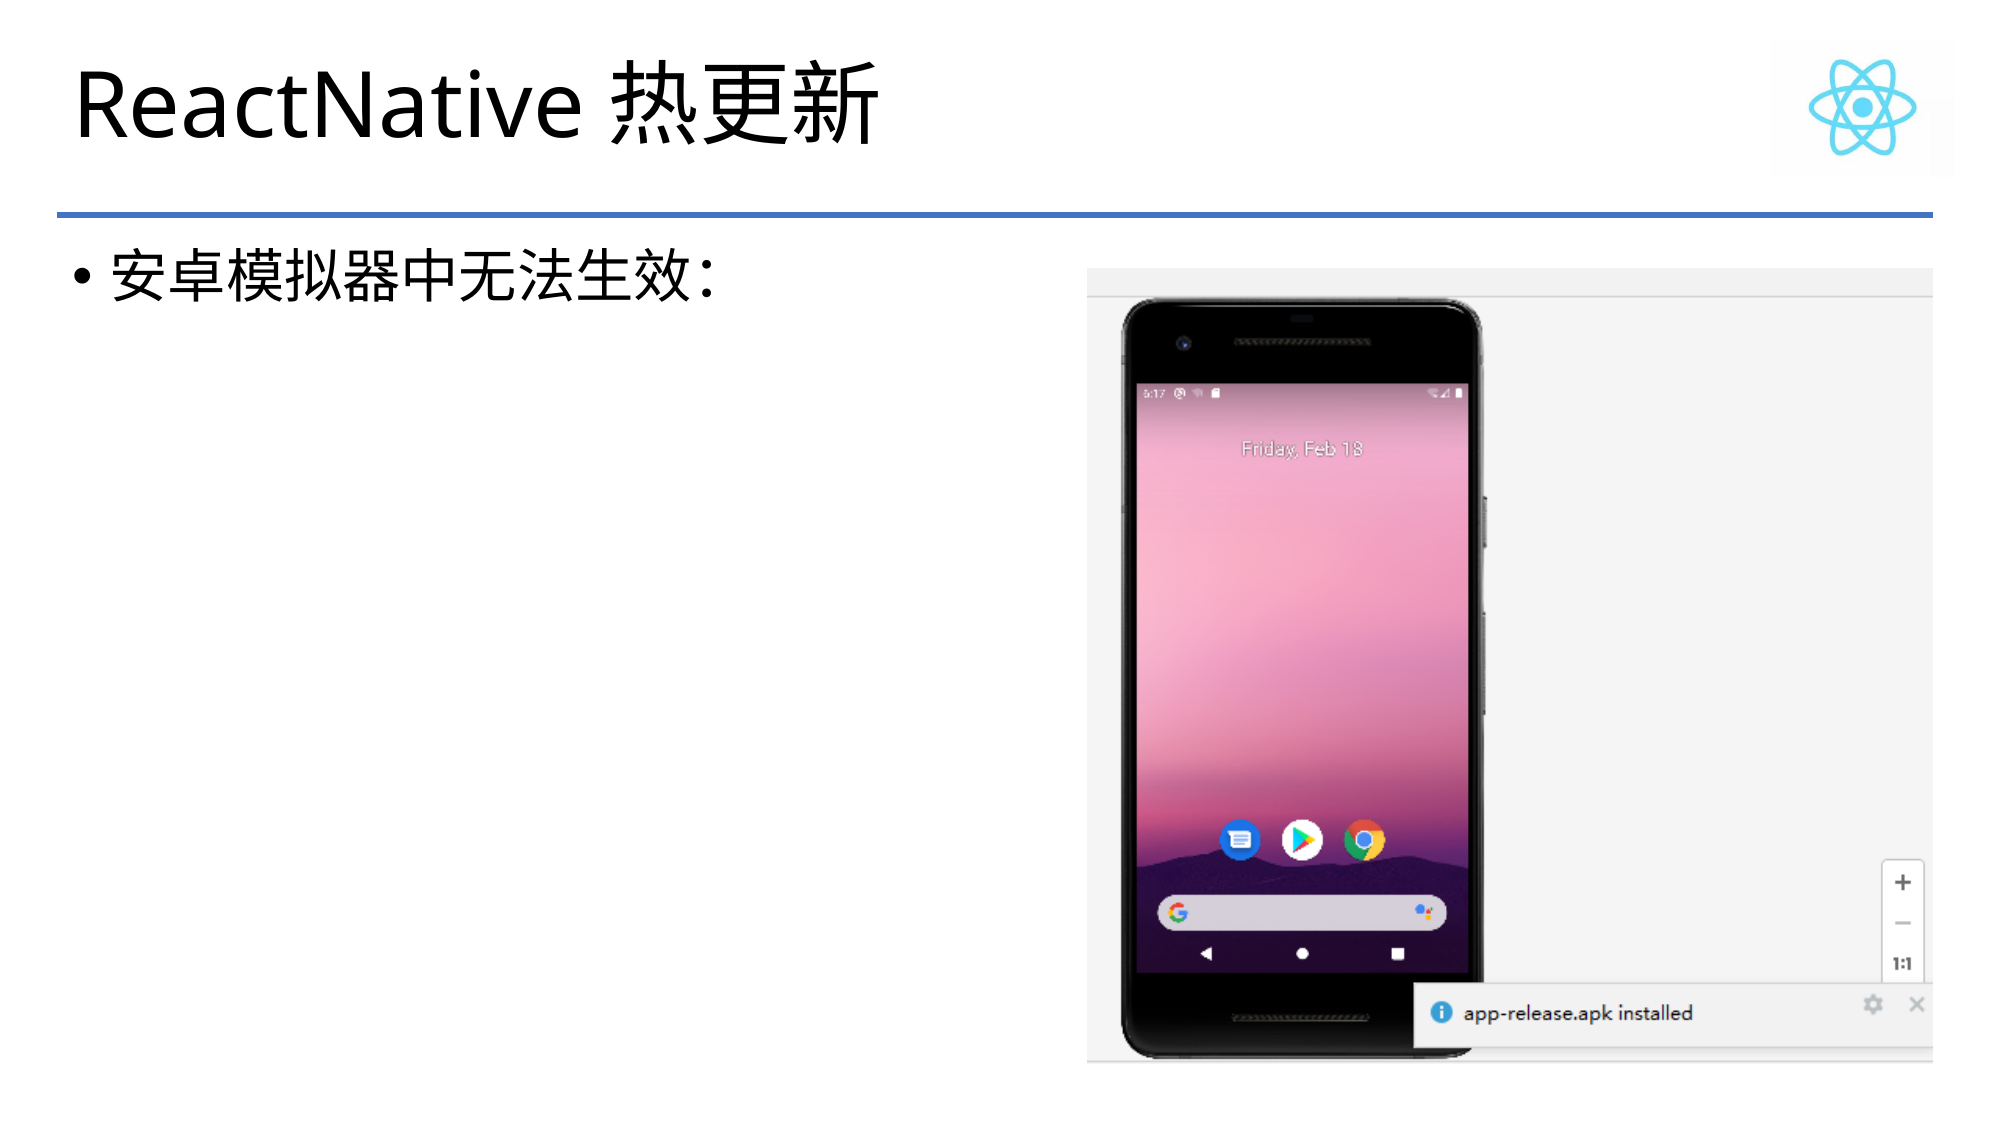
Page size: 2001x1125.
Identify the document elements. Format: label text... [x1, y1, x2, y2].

picture [1087, 268, 1933, 1064]
picture [1770, 38, 1955, 177]
title ReactNative热更新 [57, 22, 1338, 194]
list 安卓模拟器中无法生效： [57, 239, 1933, 1018]
